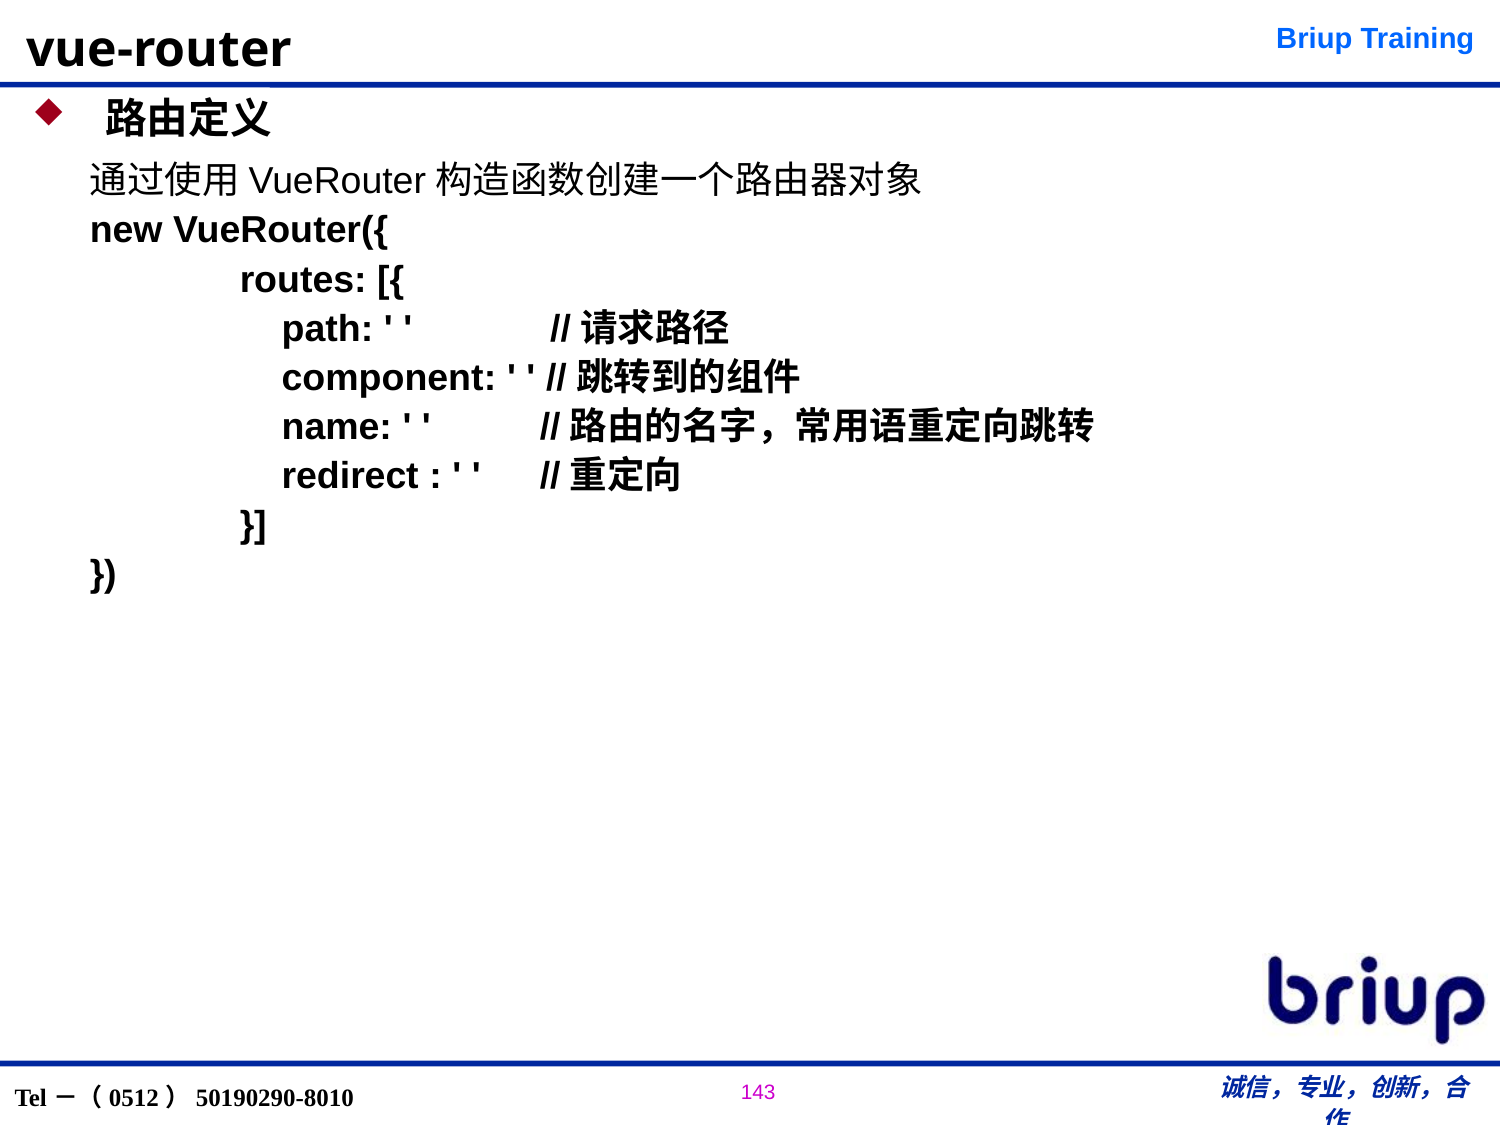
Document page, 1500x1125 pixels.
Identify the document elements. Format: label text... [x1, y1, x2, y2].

title vue-router [11, 0, 1263, 84]
list 路由定义 通过使用VueRouter构造函数创建一个路由器对象 new VueRouter({ routes: [{ path: ' ' //请求路径 component: ' ' //跳转到的组件 name: ' ' //路由的名字，常用语重定向跳转 redirect : ' ' //重定向 }] }) [0, 84, 1500, 1125]
